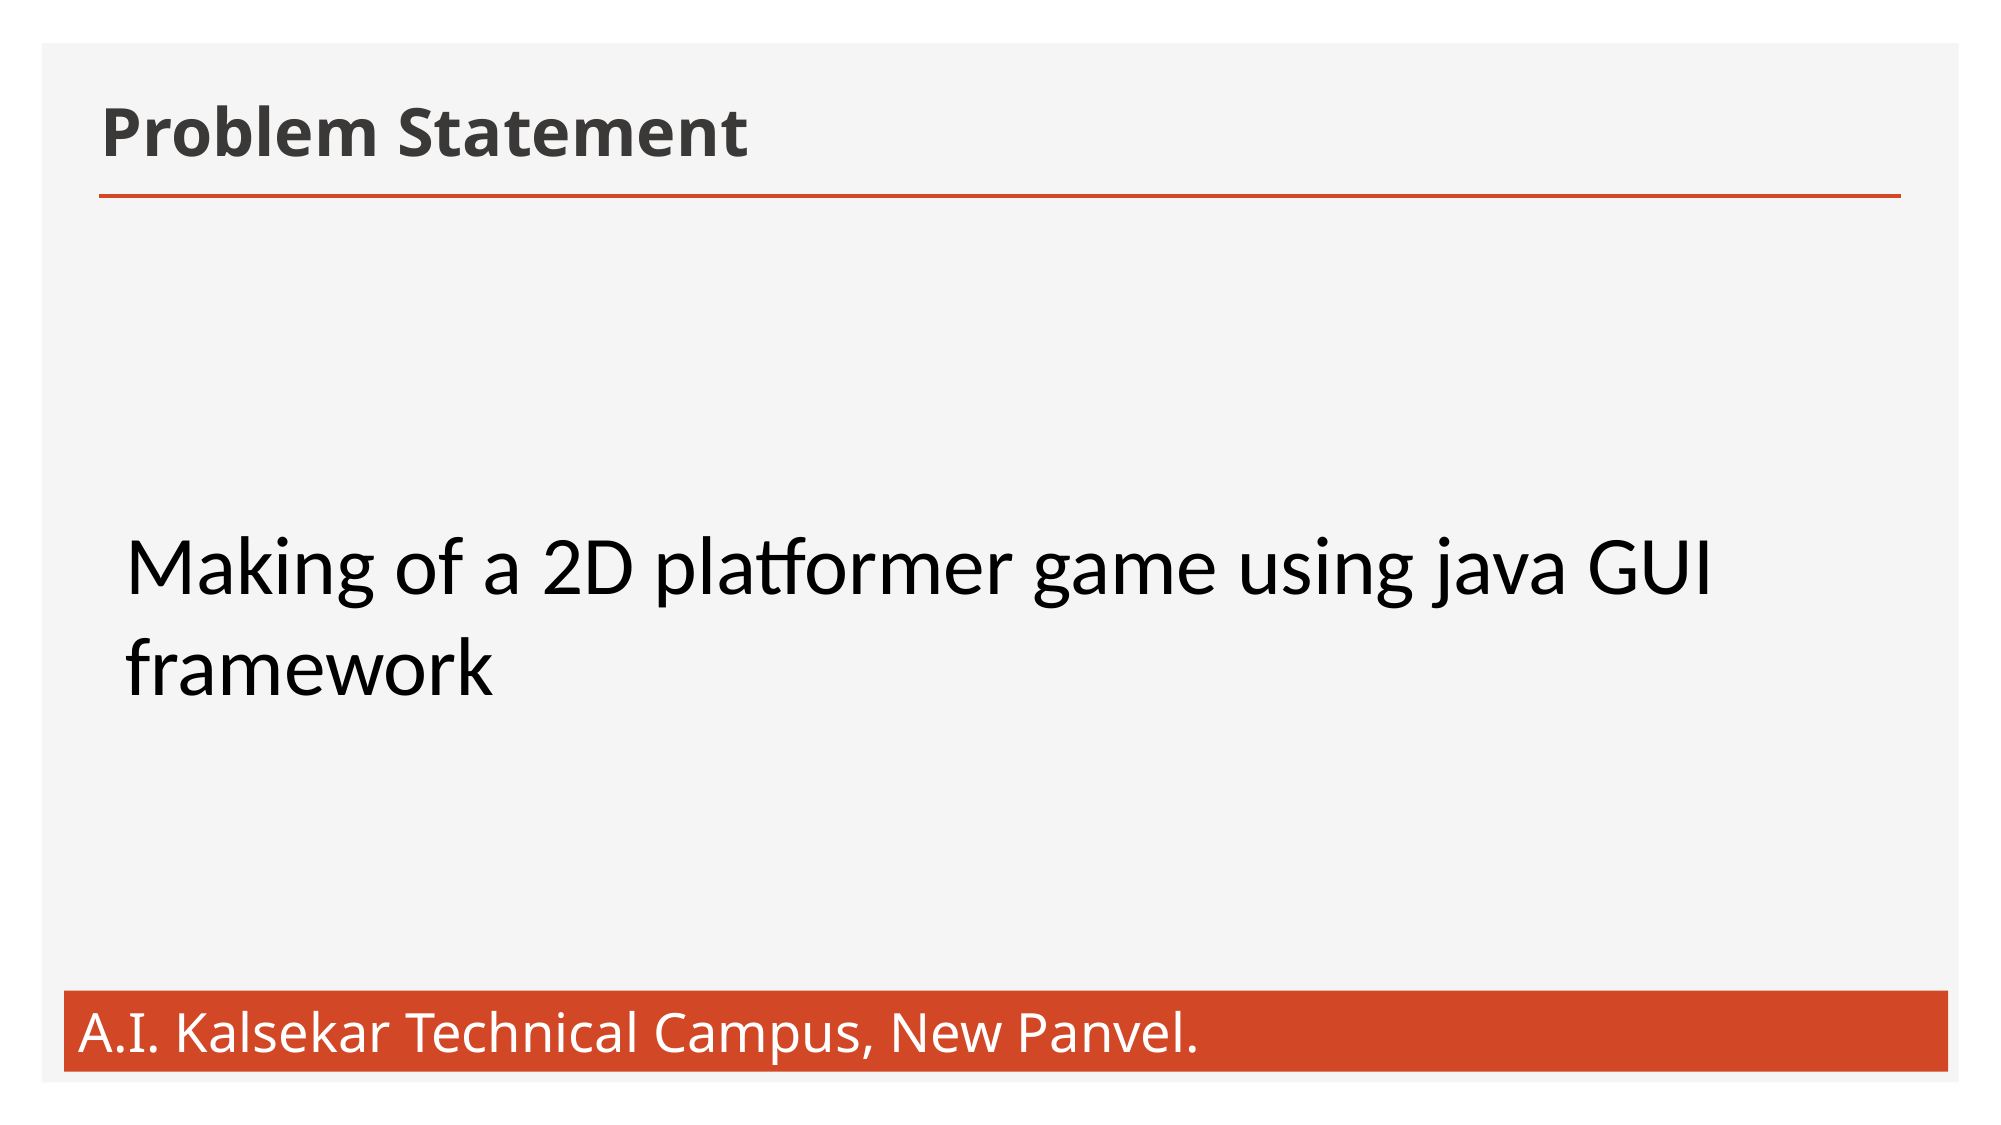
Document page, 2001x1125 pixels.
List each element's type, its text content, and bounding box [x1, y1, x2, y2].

title Problem Statement [85, 73, 1850, 179]
text_box Making of a 2D platformer game using java GUI framework [110, 504, 1857, 719]
text_box A.I. Kalsekar Technical Campus, New Panvel. [64, 990, 1949, 1072]
